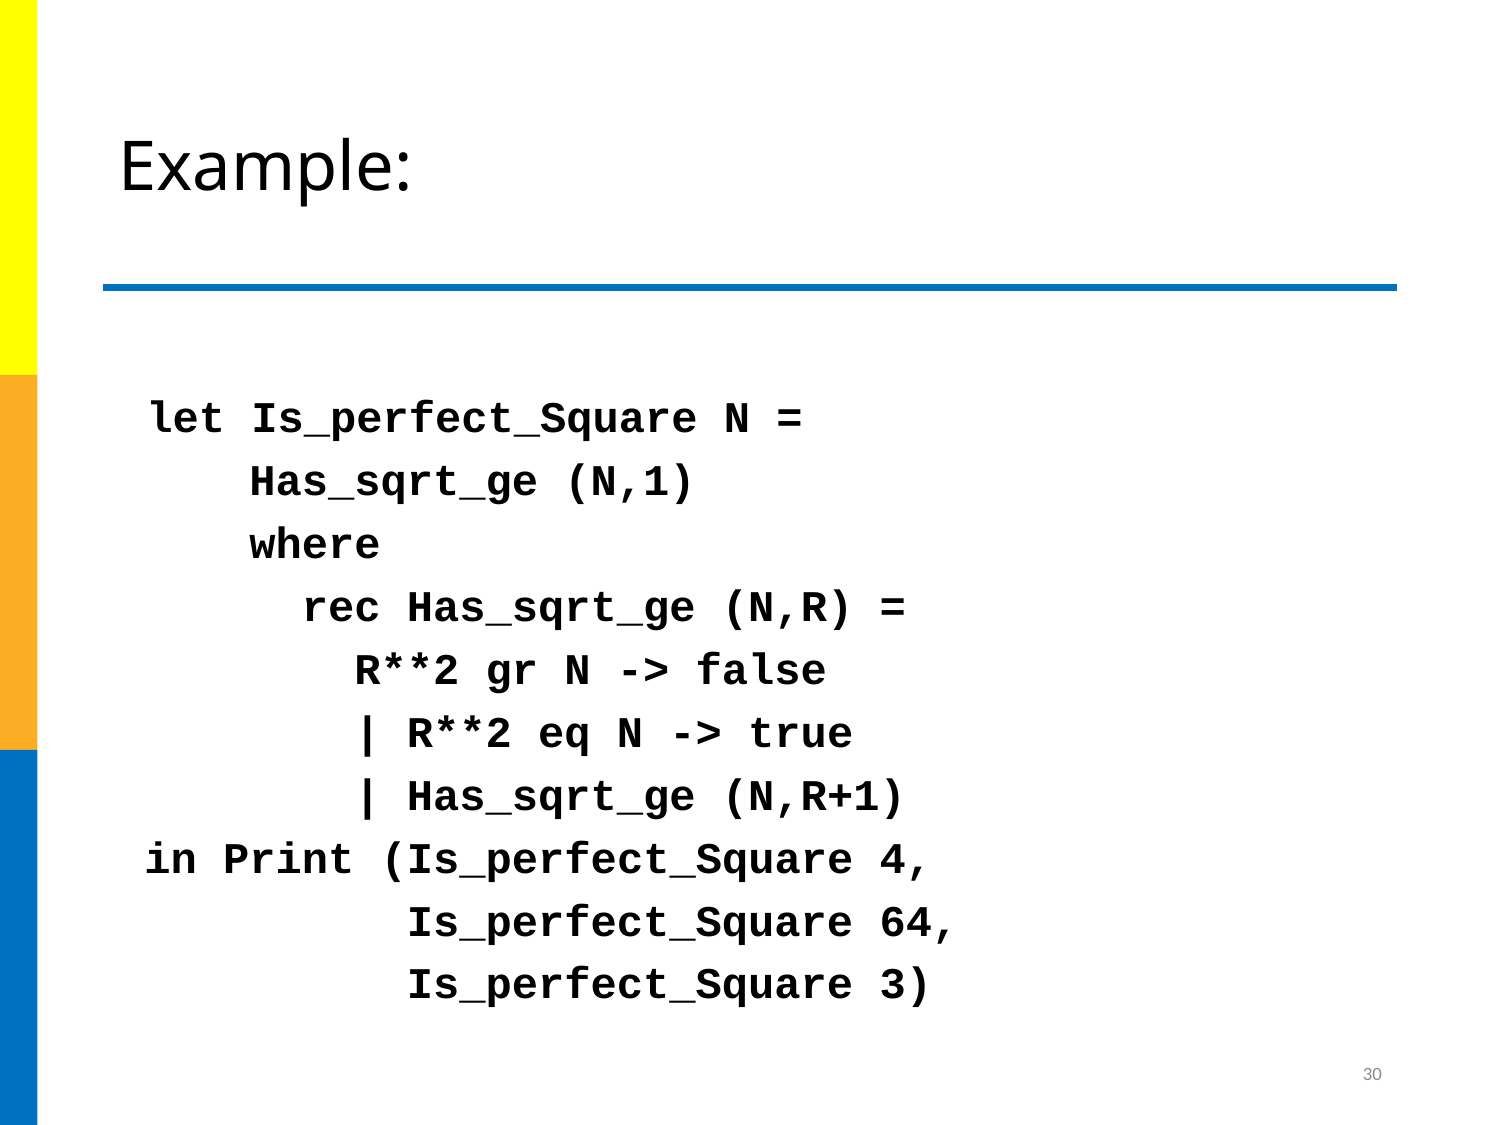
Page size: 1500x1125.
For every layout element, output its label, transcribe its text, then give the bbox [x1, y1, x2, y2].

list let Is_perfect_Square N = Has_sqrt_ge (N,1) where rec Has_sqrt_ge (N,R) = R**2 gr N -> false | R**2 eq N -> true | Has_sqrt_ge (N,R+1) in Print (Is_perfect_Square 4, Is_perfect_Square 64, Is_perfect_Square 3) [103, 387, 1366, 1125]
title Example: [103, 59, 1397, 278]
slide_number 30 [1059, 1042, 1397, 1103]
